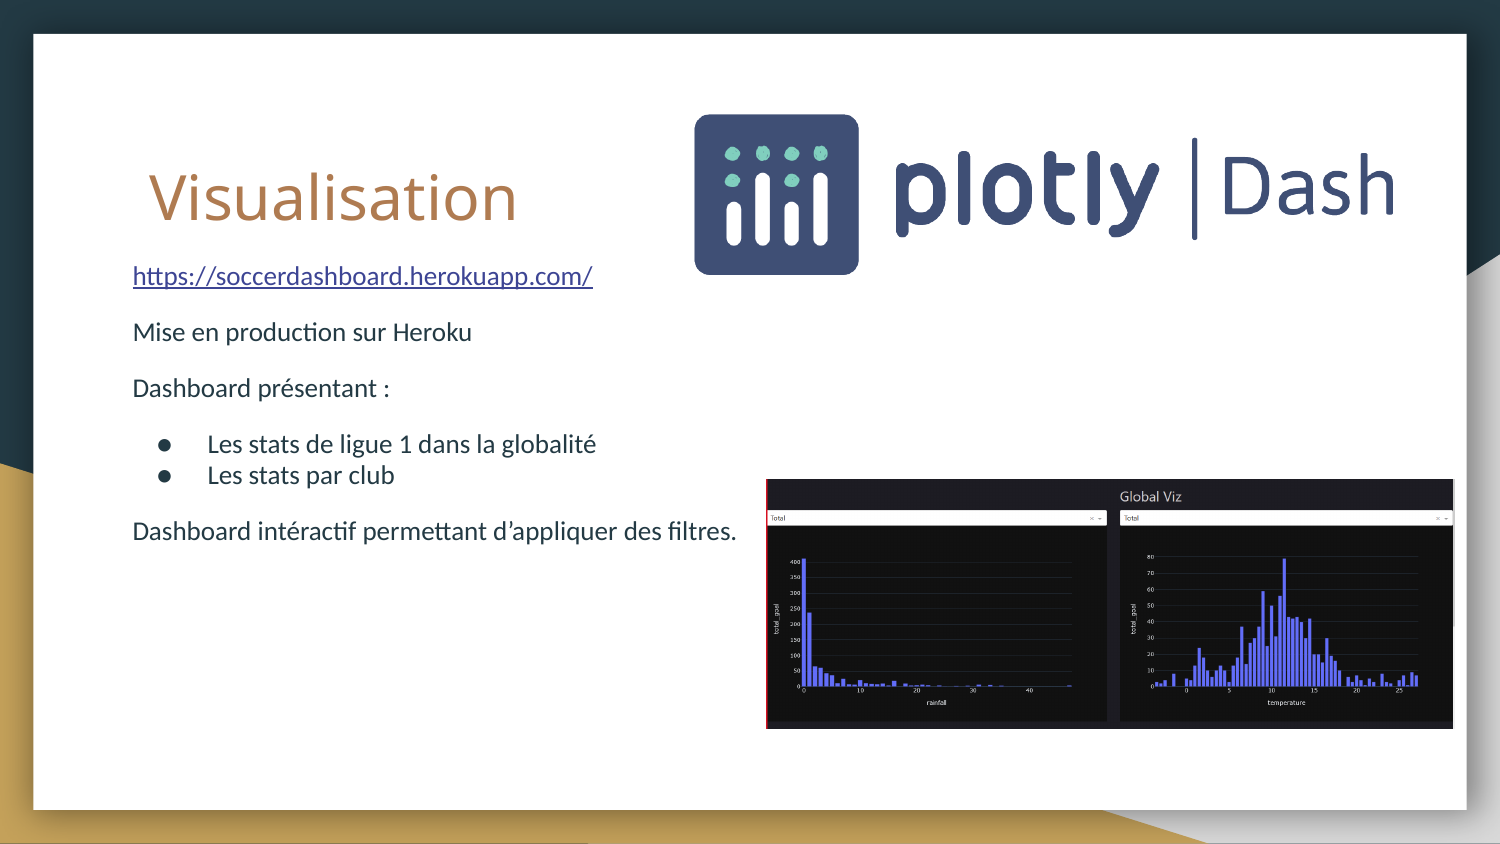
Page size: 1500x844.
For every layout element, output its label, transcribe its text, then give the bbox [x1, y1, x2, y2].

title Visualisation [134, 138, 665, 246]
picture [766, 479, 1456, 729]
list https://soccerdashboard.herokuapp.com/ Mise en production sur Heroku Dashboard présentant : Les stats de ligue 1 dans la globalité Les stats par club Dashboard intéractif permettant d’appliquer des filtres. [117, 246, 1349, 648]
picture [670, 0, 1412, 465]
